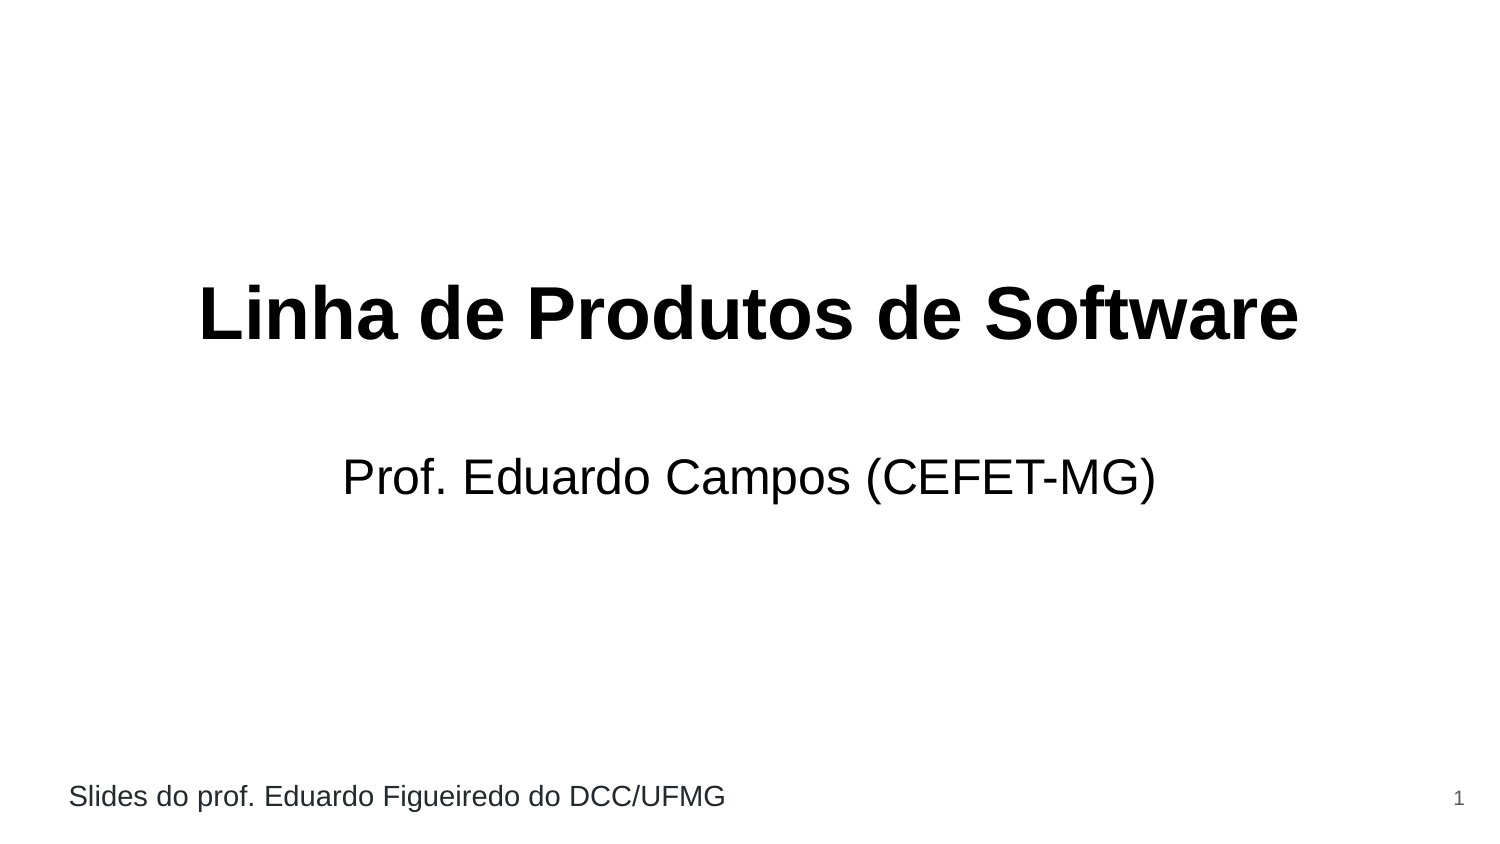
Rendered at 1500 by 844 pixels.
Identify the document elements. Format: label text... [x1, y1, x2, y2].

slide_number 1 [1389, 764, 1480, 830]
title Linha de Produtos de Software Prof. Eduardo Campos (CEFET-MG) [51, 352, 1449, 491]
text_box Slides do prof. Eduardo Figueiredo do DCC/UFMG [53, 761, 750, 833]
